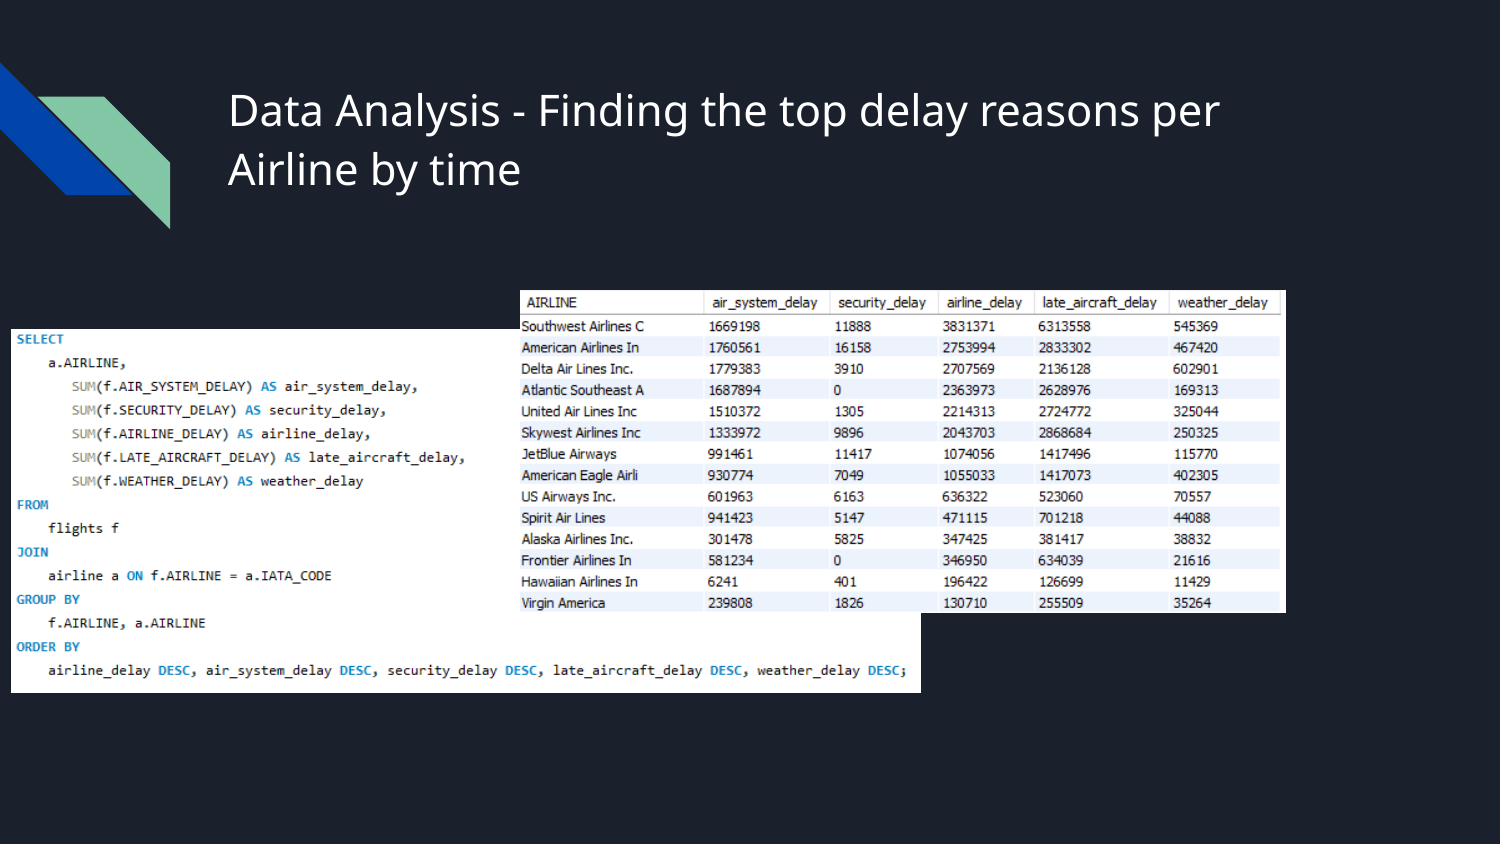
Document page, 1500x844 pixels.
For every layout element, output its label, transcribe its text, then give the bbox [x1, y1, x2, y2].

picture [11, 290, 1287, 694]
title Data Analysis - Finding the top delay reasons per Airline by time [212, 64, 1368, 215]
